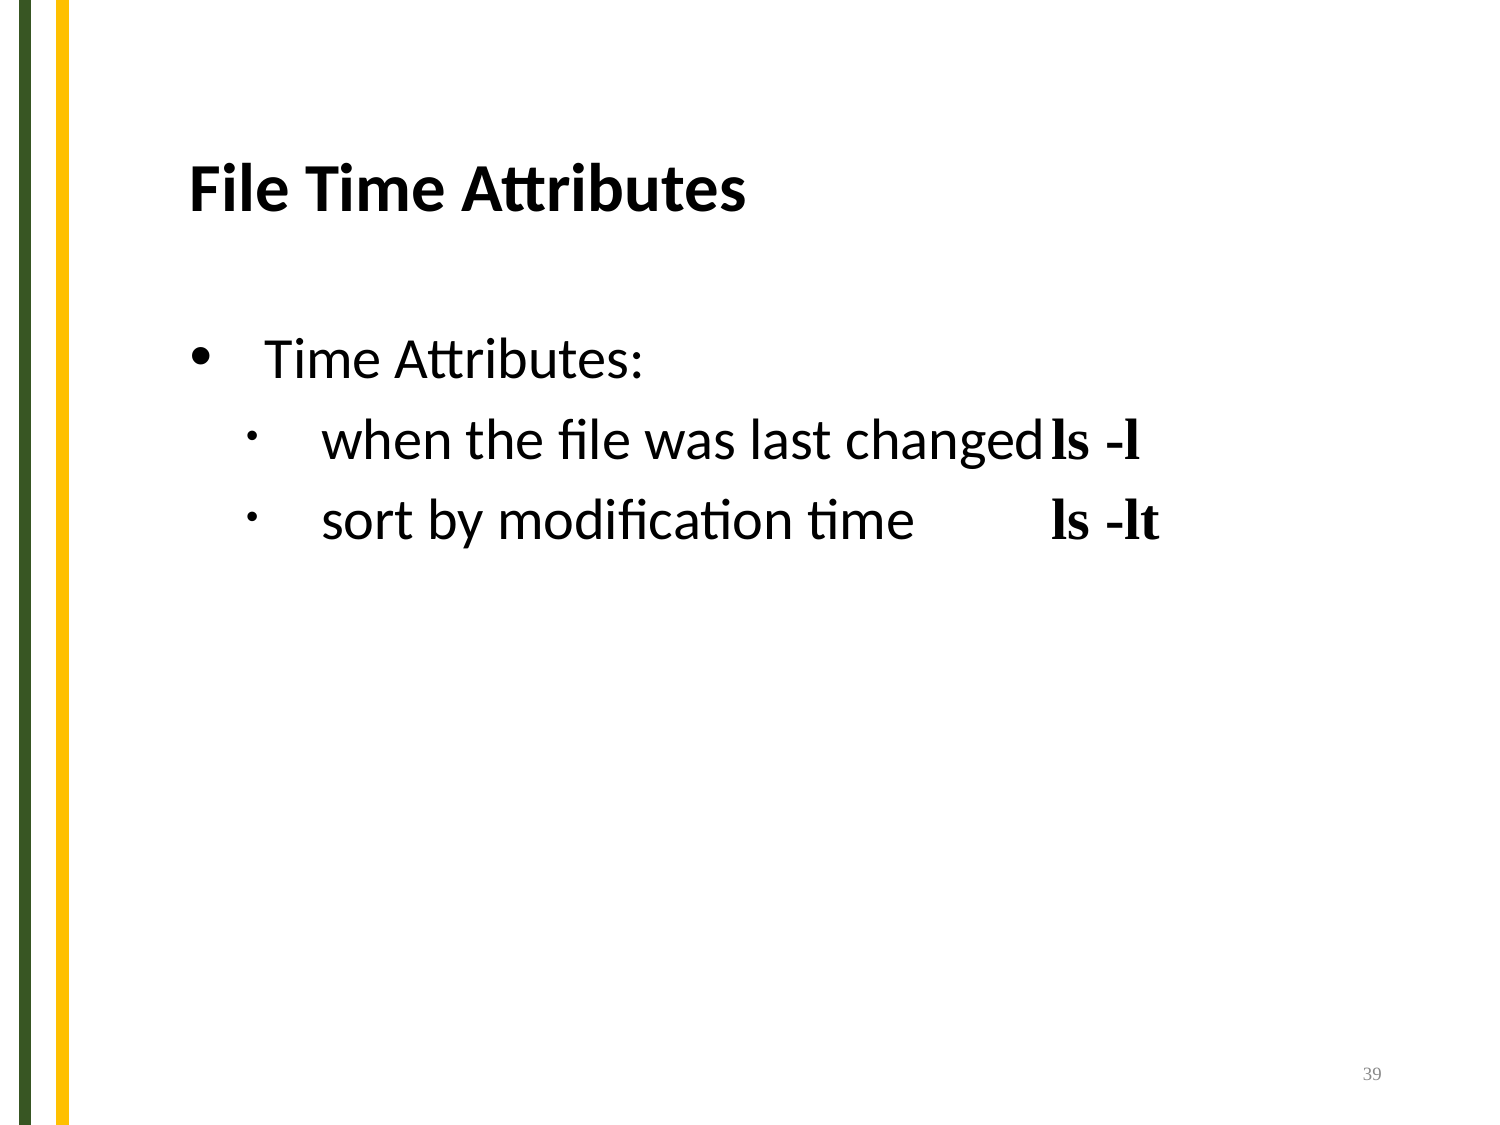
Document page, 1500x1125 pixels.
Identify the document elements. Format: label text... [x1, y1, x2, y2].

text_box File Time Attributes [174, 119, 1132, 233]
slide_number 39 [1059, 1042, 1397, 1103]
text_box Time Attributes: when the file was last changed ls -l sort by modification time ls -lt [174, 312, 1313, 819]
